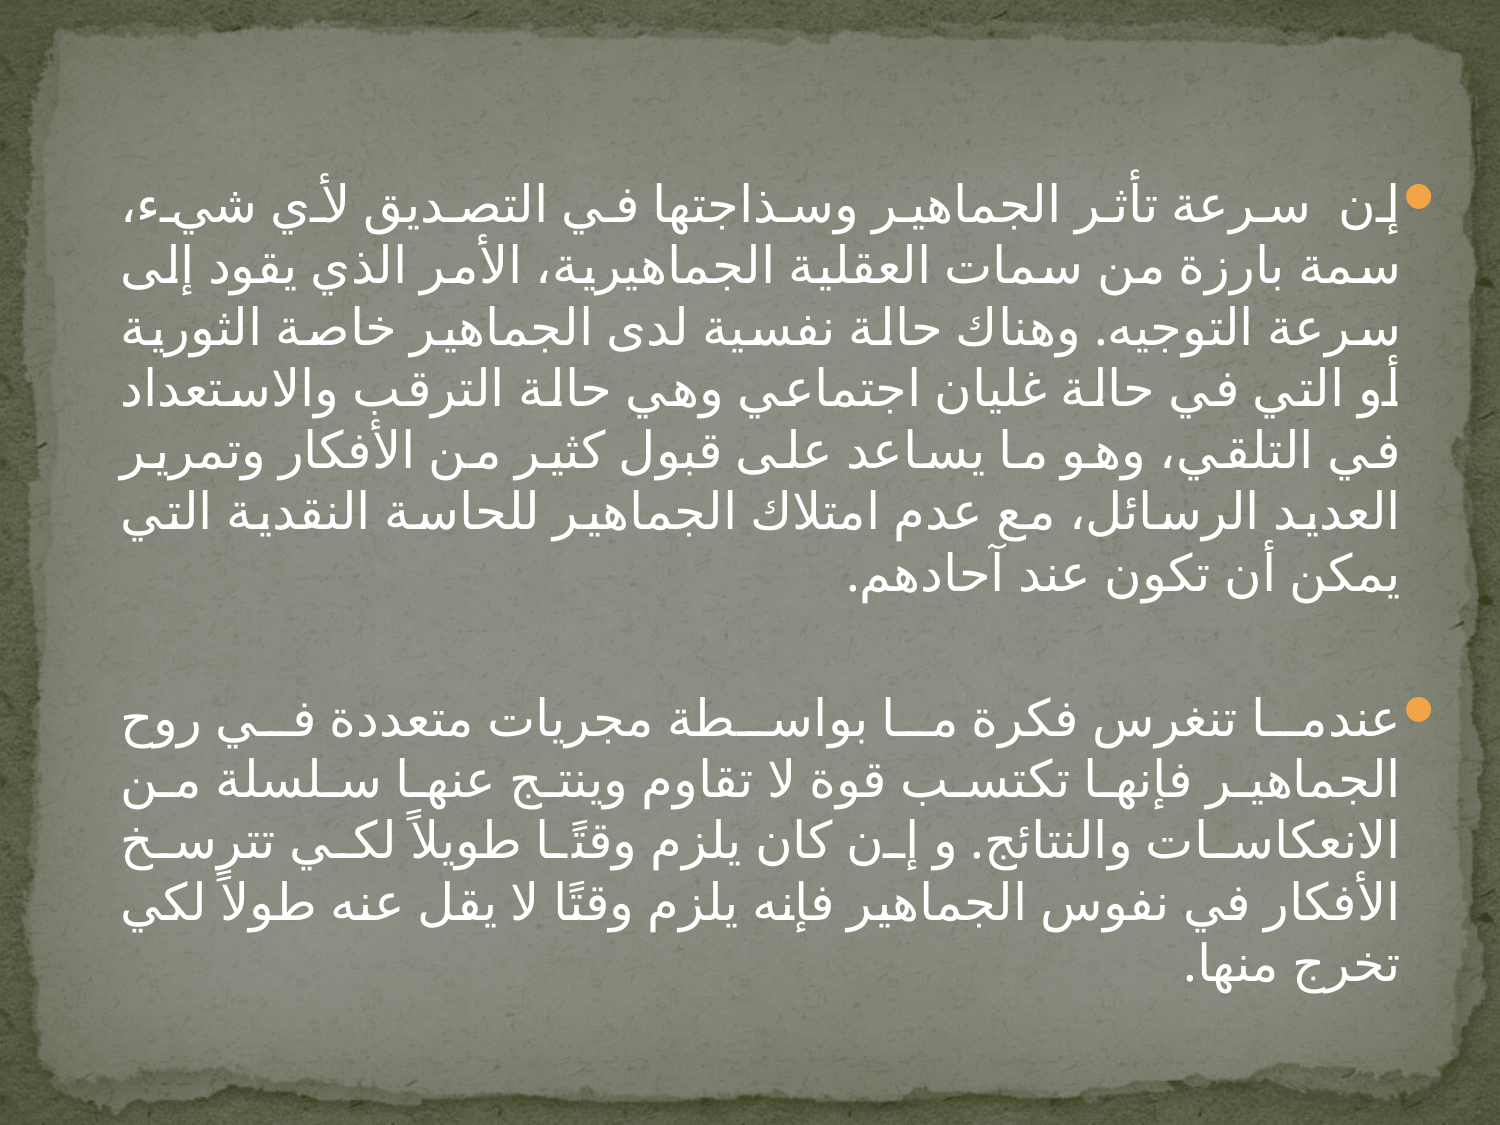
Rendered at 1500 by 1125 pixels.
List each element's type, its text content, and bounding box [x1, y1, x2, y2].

list إن سرعة تأثر الجماهير وسذاجتها في التصديق لأي شيء، سمة بارزة من سمات العقلية الجماهيرية، الأمر الذي يقود إلى سرعة التوجيه. وهناك حالة نفسية لدى الجماهير خاصة الثورية أو التي في حالة غليان اجتماعي وهي حالة الترقب والاستعداد في التلقي، وهو ما يساعد على قبول كثير من الأفكار وتمرير العديد الرسائل، مع عدم امتلاك الجماهير للحاسة النقدية التي يمكن أن تكون عند آحادهم. عندما تنغرس فكرة ما بواسطة مجريات متعددة في روح الجماهير فإنها تكتسب قوة لا تقاوم وينتج عنها سلسلة من الانعكاسات والنتائج. و إن كان يلزم وقتًا طويلاً لكي تترسخ الأفكار في نفوس الجماهير فإنه يلزم وقتًا لا يقل عنه طولاً لكي تخرج منها. [105, 164, 1456, 1000]
